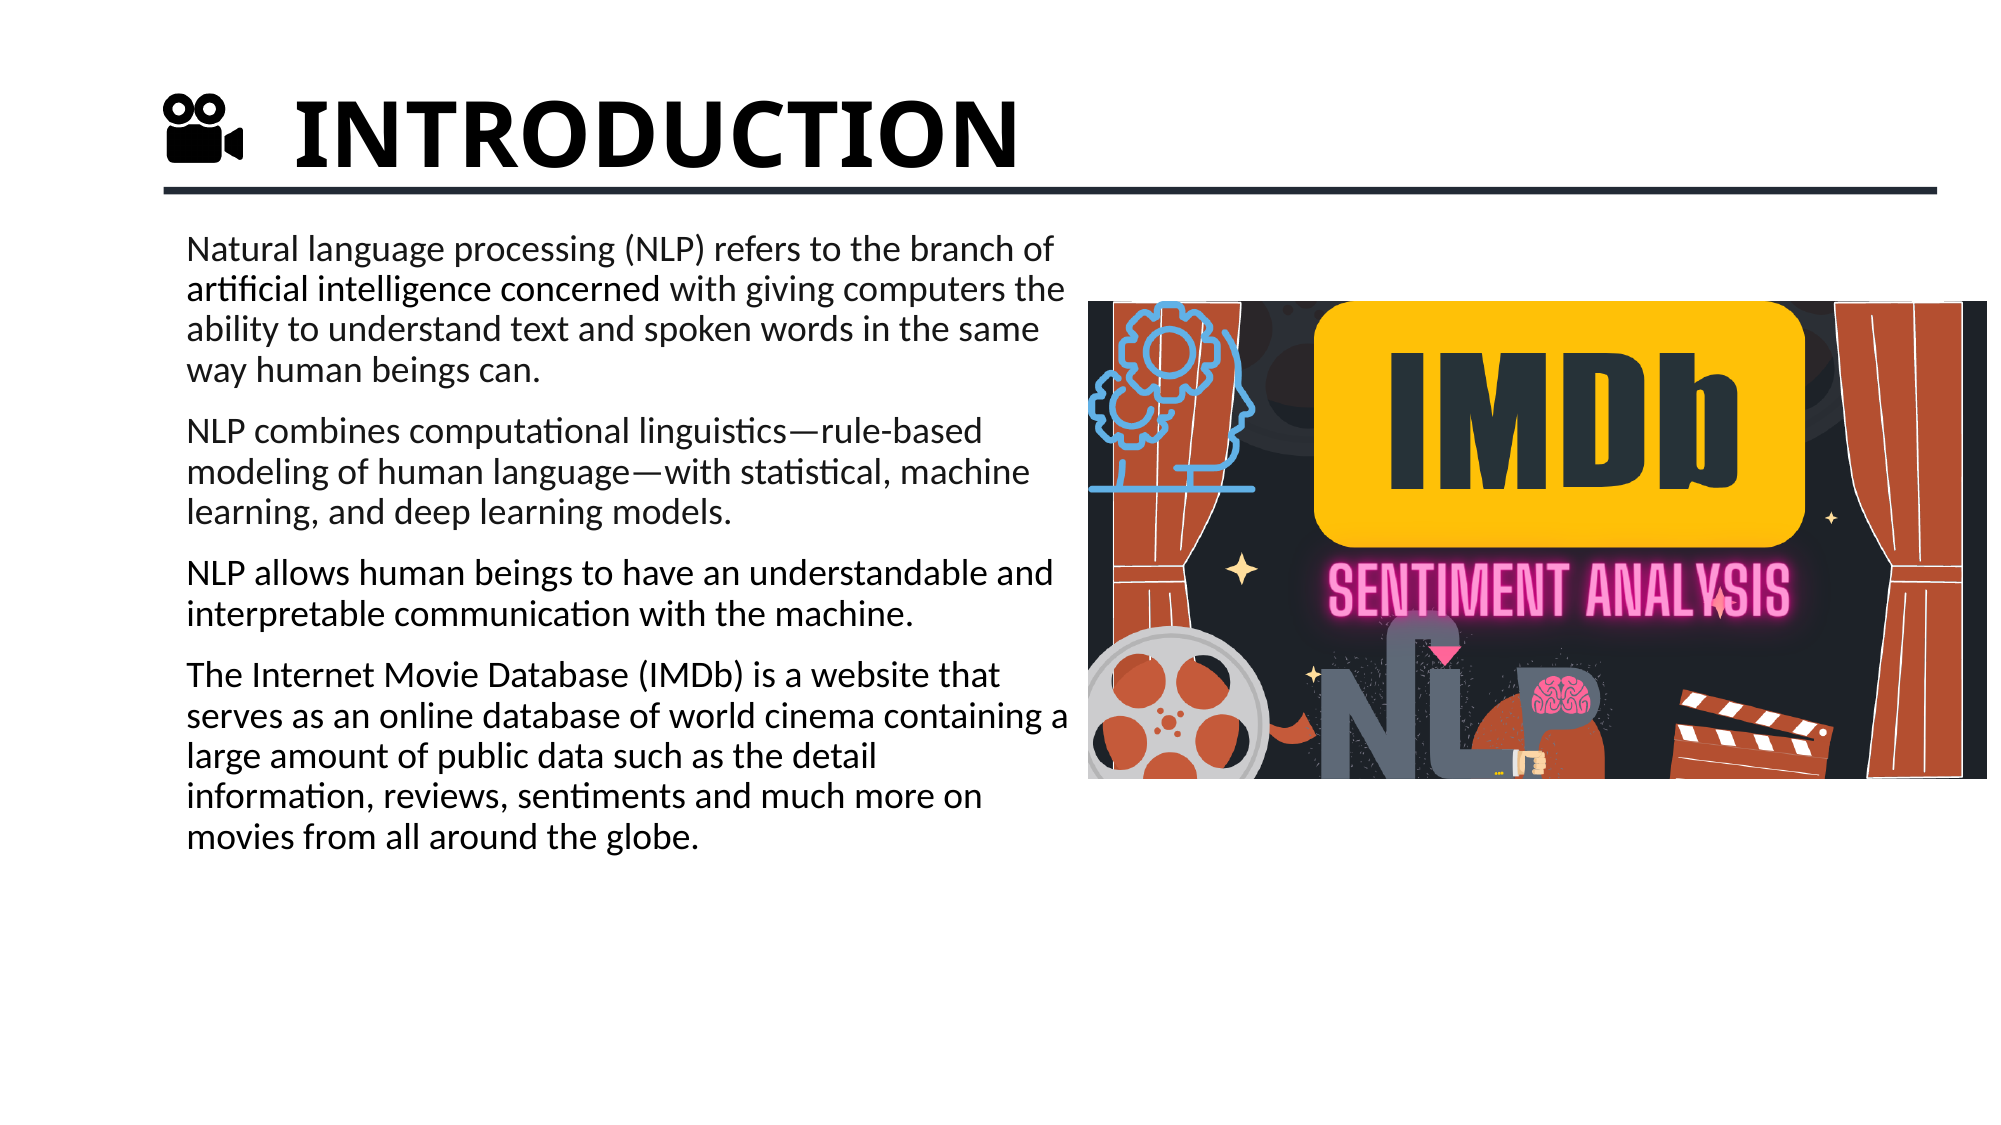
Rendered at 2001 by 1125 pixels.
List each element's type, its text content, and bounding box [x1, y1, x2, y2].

title INTRODUCTION [137, 55, 1863, 222]
picture [1088, 301, 1987, 779]
text_box [163, 186, 1938, 195]
picture [163, 88, 243, 168]
list Natural language processing (NLP) refers to the branch of artificial intelligence concerned with giving computers the ability to understand text and spoken words in the same way human beings can. NLP combines computational linguistics—rule-based modeling of human language—with statistical, machine learning, and deep learning models. NLP allows human beings to have an understandable and interpretable communication with the machine. The Internet Movie Database (IMDb) is a website that serves as an online database of world cinema containing a large amount of public data such as the detail information, reviews, sentiments and much more on movies from all around the globe. [171, 221, 1089, 1078]
